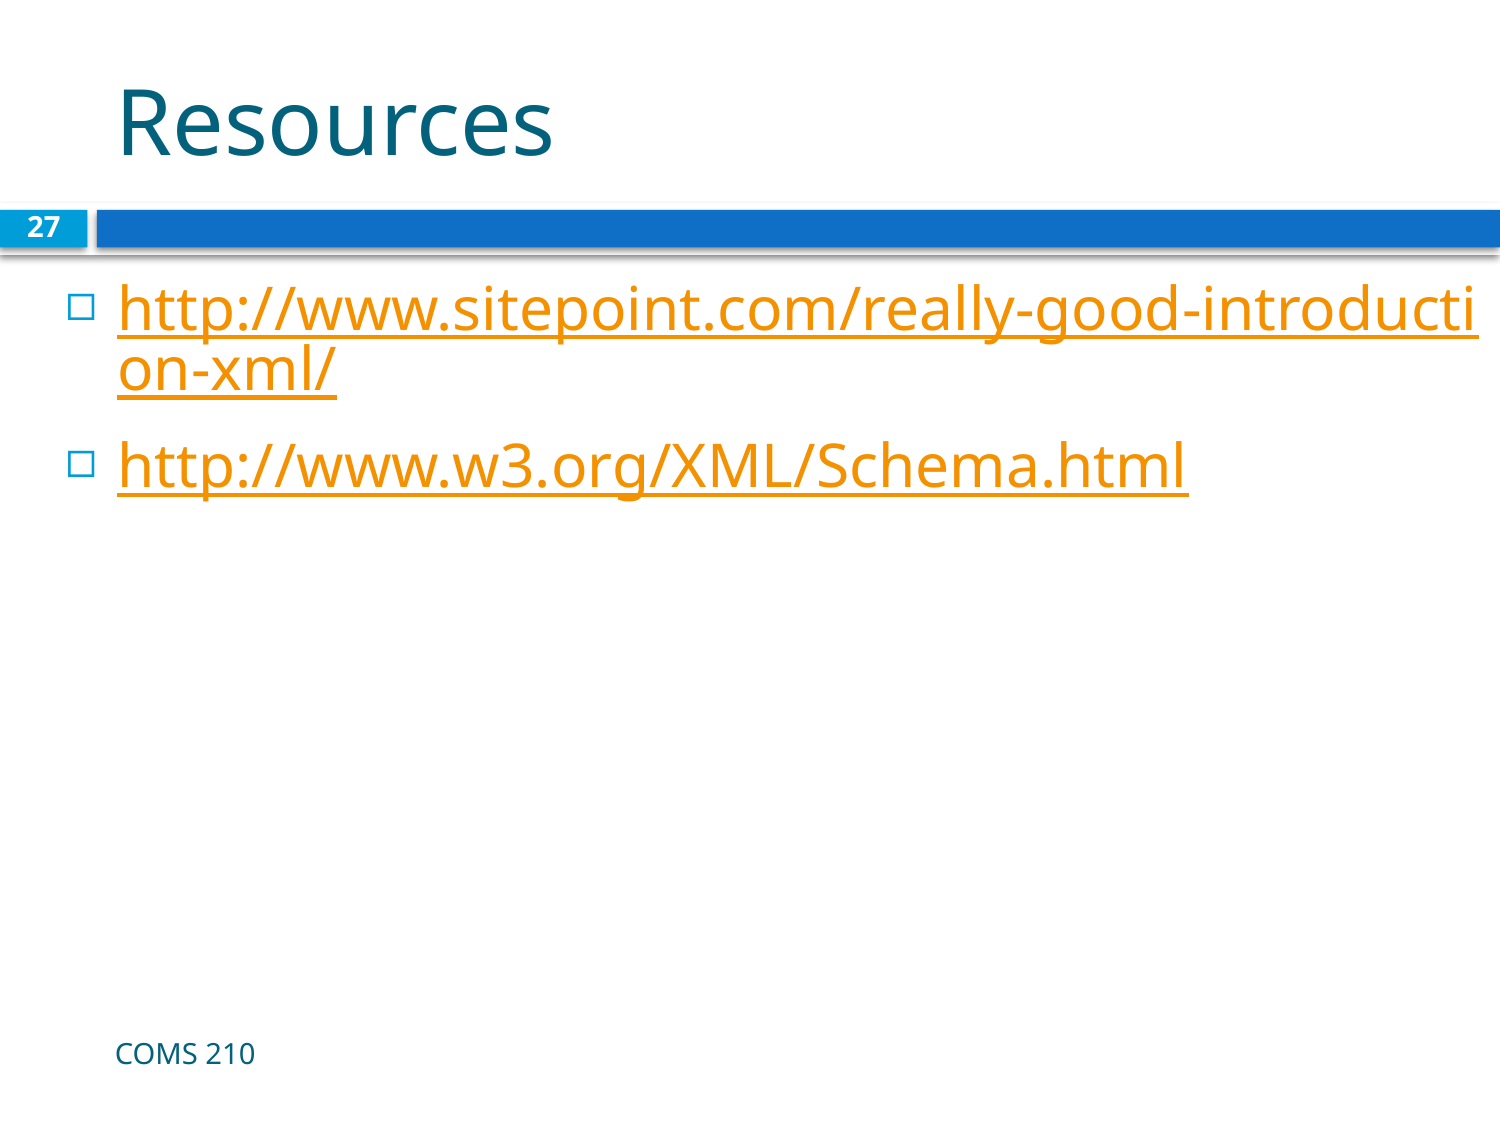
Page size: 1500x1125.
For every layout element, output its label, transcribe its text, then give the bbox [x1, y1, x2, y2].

footer COMS 210 [99, 1025, 990, 1085]
title Resources [100, 37, 1439, 201]
list http://www.sitepoint.com/really-good-introduction-xml/ http://www.w3.org/XML/Schema.html [49, 262, 1500, 1001]
slide_number 27 [0, 208, 88, 249]
